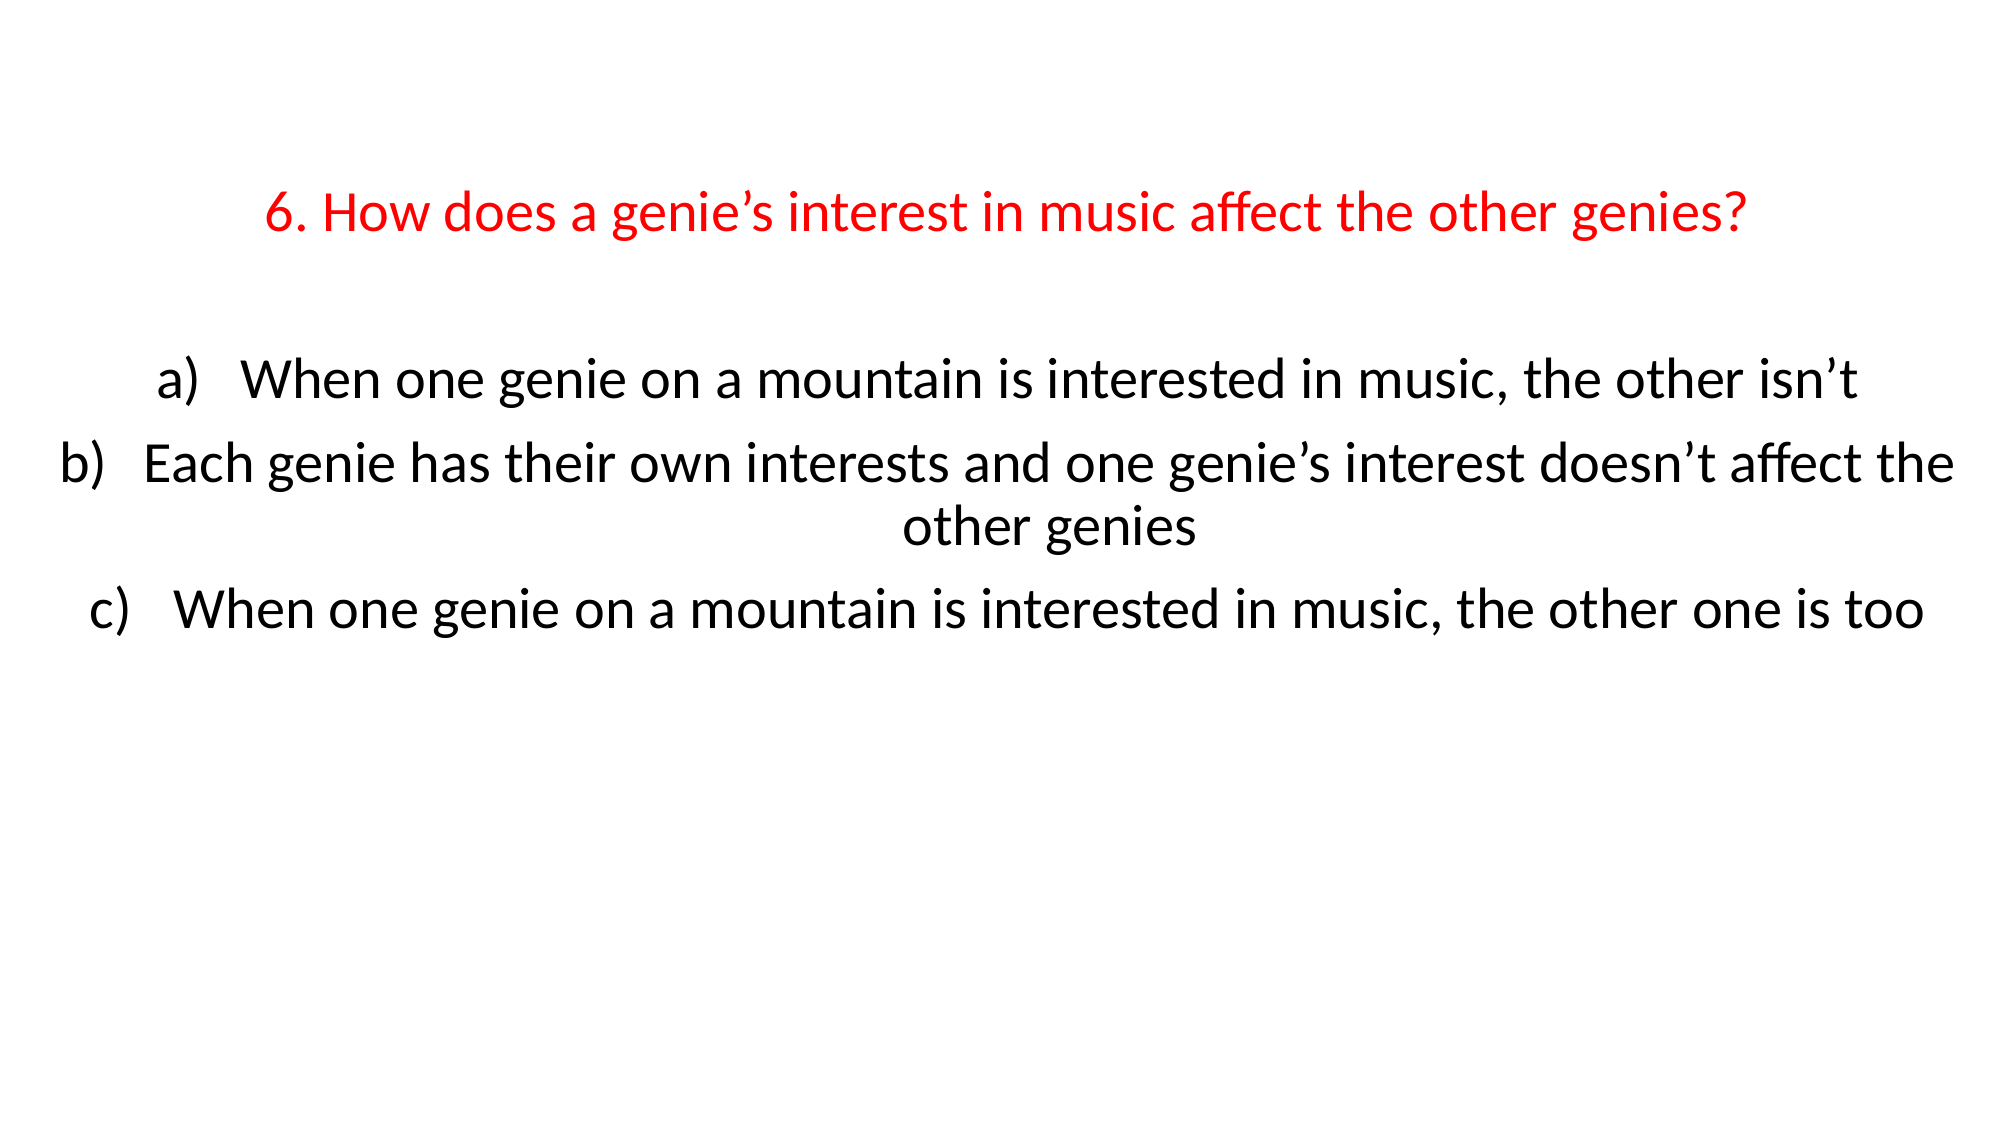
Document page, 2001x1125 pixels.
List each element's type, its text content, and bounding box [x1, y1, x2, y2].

list 6. How does a genie’s interest in music affect the other genies? When one genie on a mountain is interested in music, the other isn’t Each genie has their own interests and one genie’s interest doesn’t affect the other genies When one genie on a mountain is interested in music, the other one is too [37, 173, 1979, 885]
